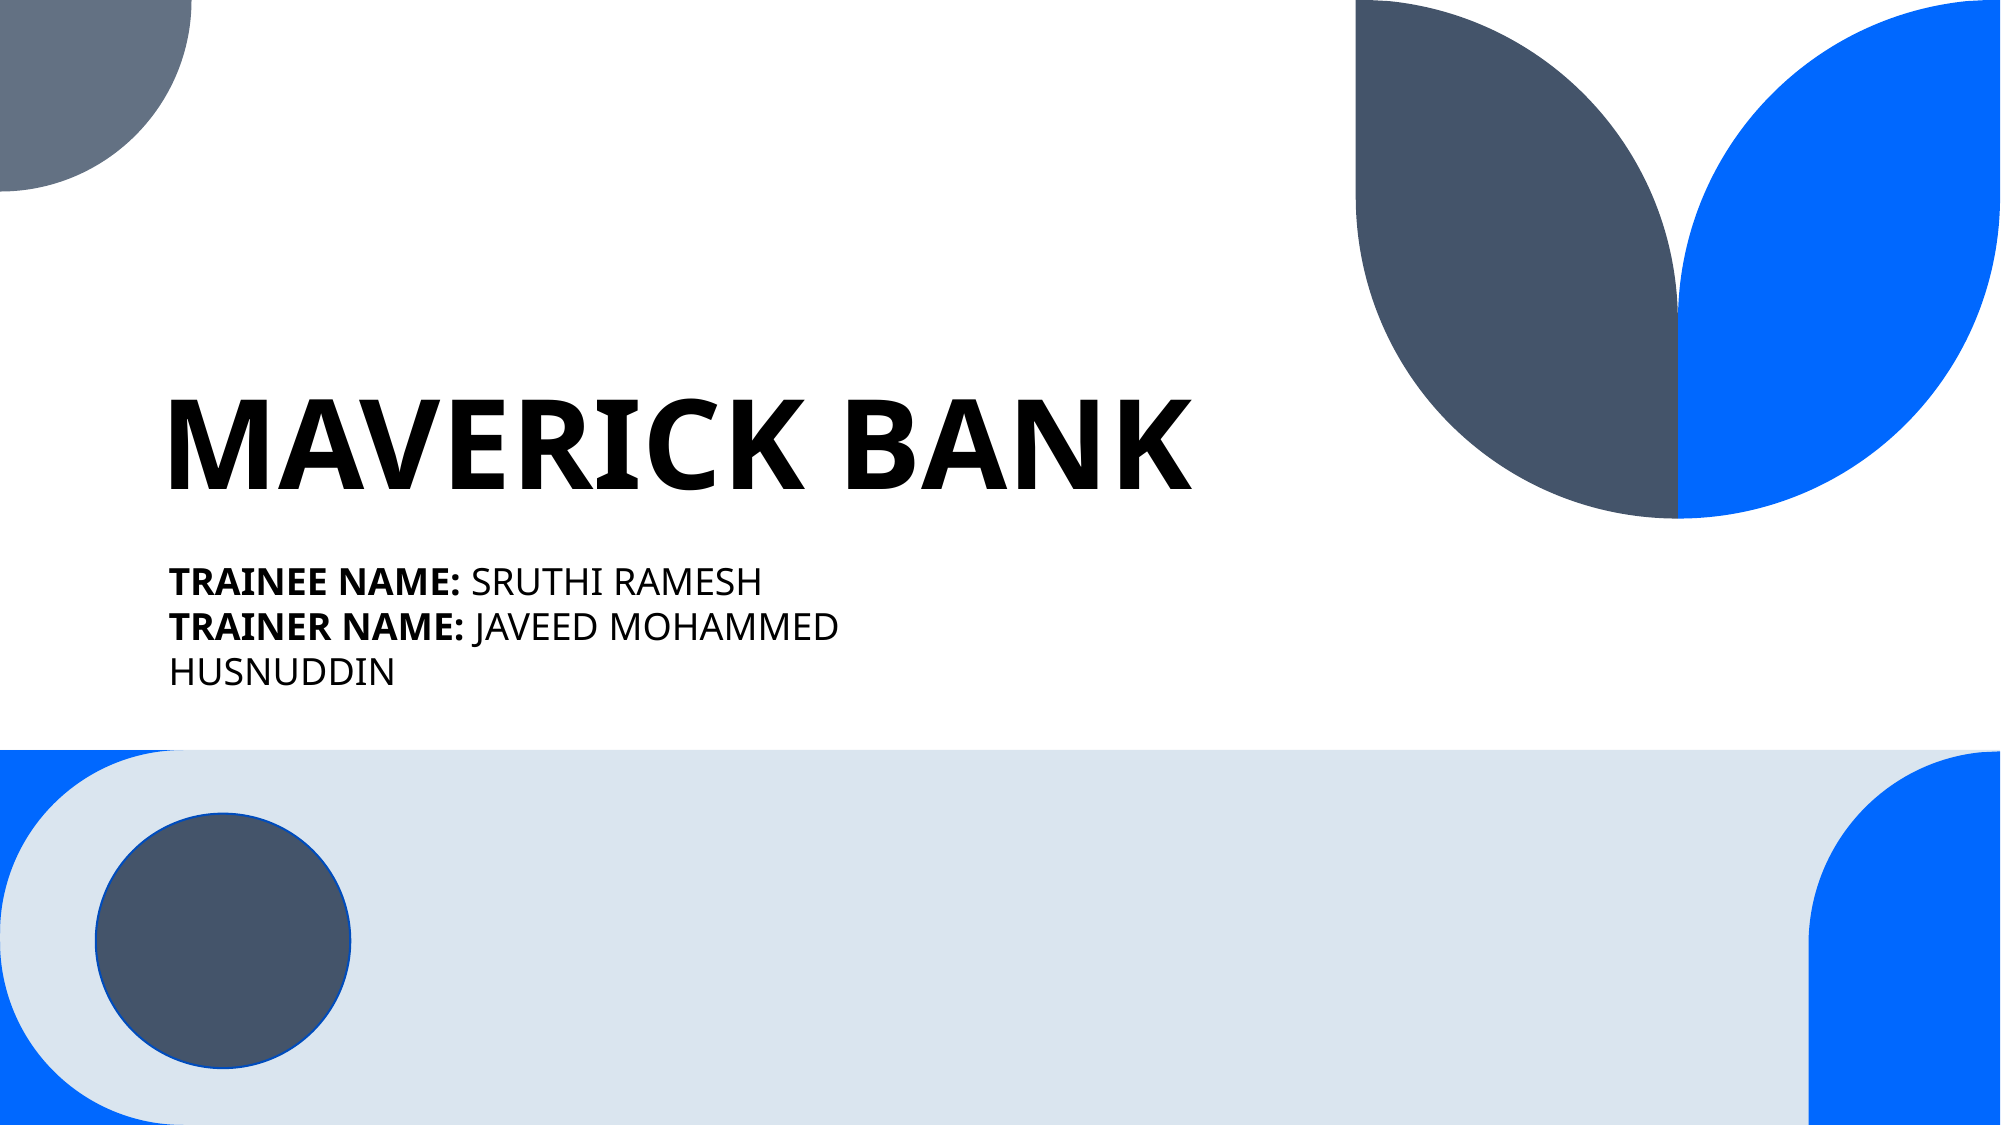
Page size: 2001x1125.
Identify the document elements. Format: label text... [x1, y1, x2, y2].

text_box TRAINEE NAME: SRUTHI RAMESH TRAINER NAME: JAVEED MOHAMMED HUSNUDDIN [153, 550, 1072, 701]
title MAVERICK BANK [145, 233, 1310, 522]
